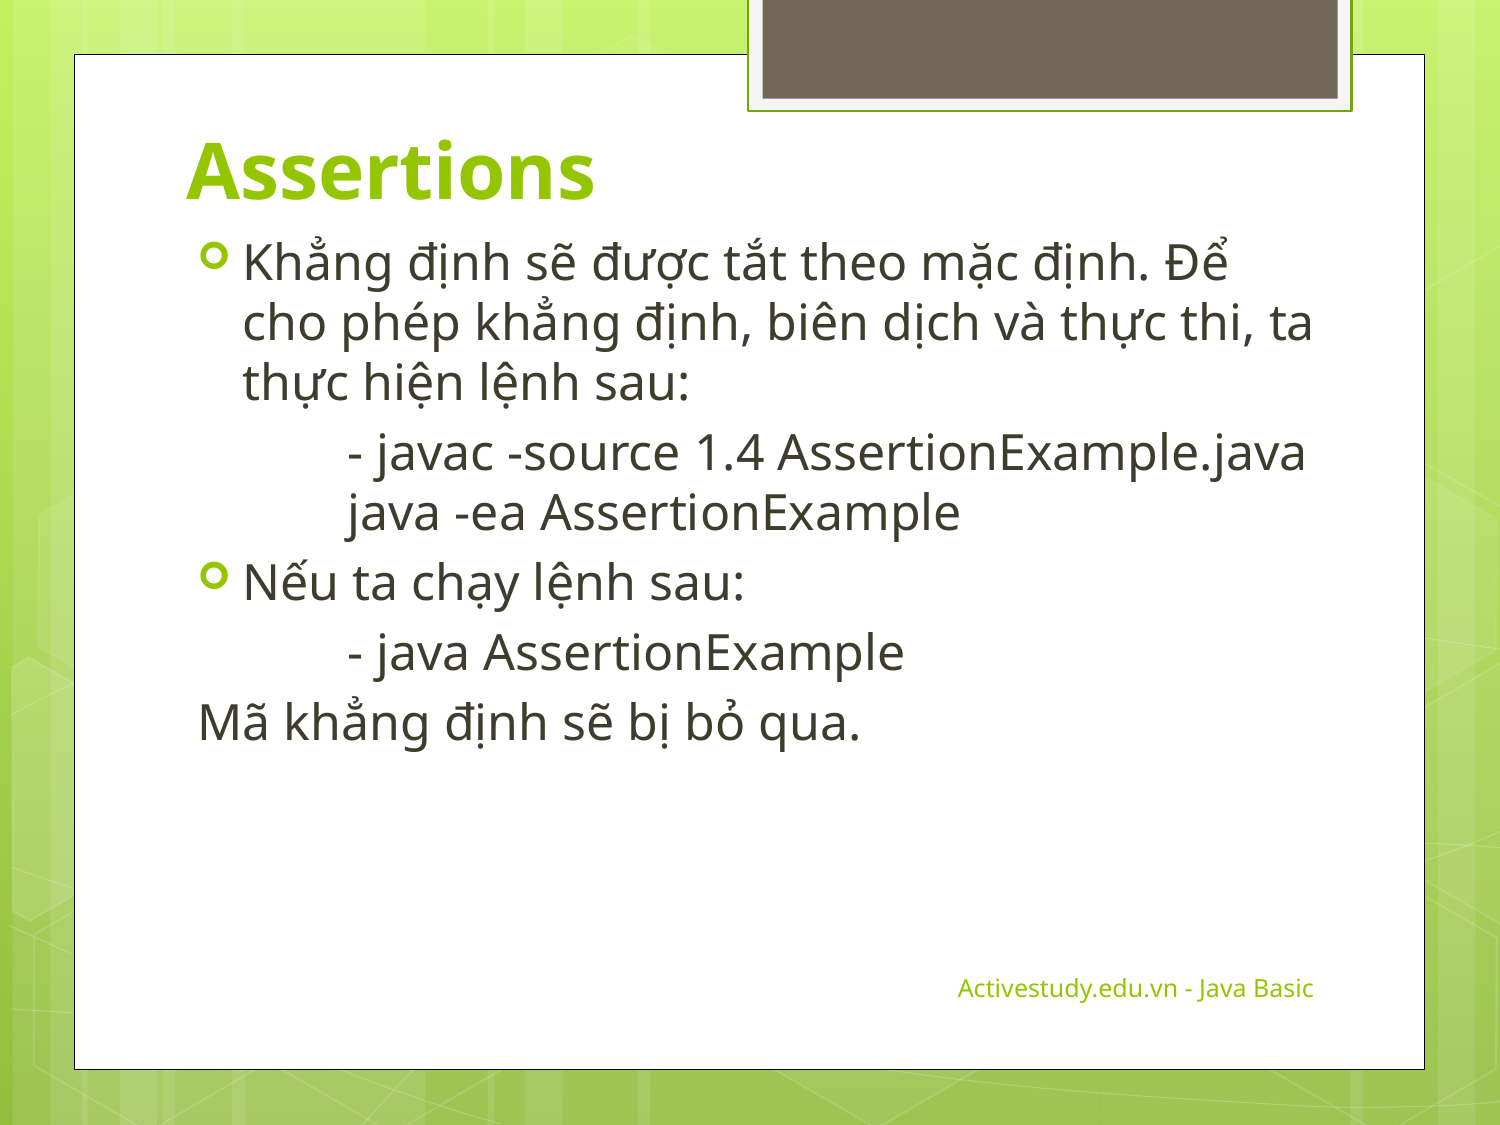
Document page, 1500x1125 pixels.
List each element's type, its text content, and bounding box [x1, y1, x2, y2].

text_box Assertions [171, 113, 1324, 223]
footer Activestudy.edu.vn - Java Basic [761, 960, 1336, 1020]
list Khẳng định sẽ được tắt theo mặc định. Để cho phép khẳng định, biên dịch và thực thi, ta thực hiện lệnh sau: - javac -source 1.4 AssertionExample.java java -ea AssertionExample Nếu ta chạy lệnh sau: - java AssertionExample Mã khẳng định sẽ bị bỏ qua. [171, 223, 1336, 957]
